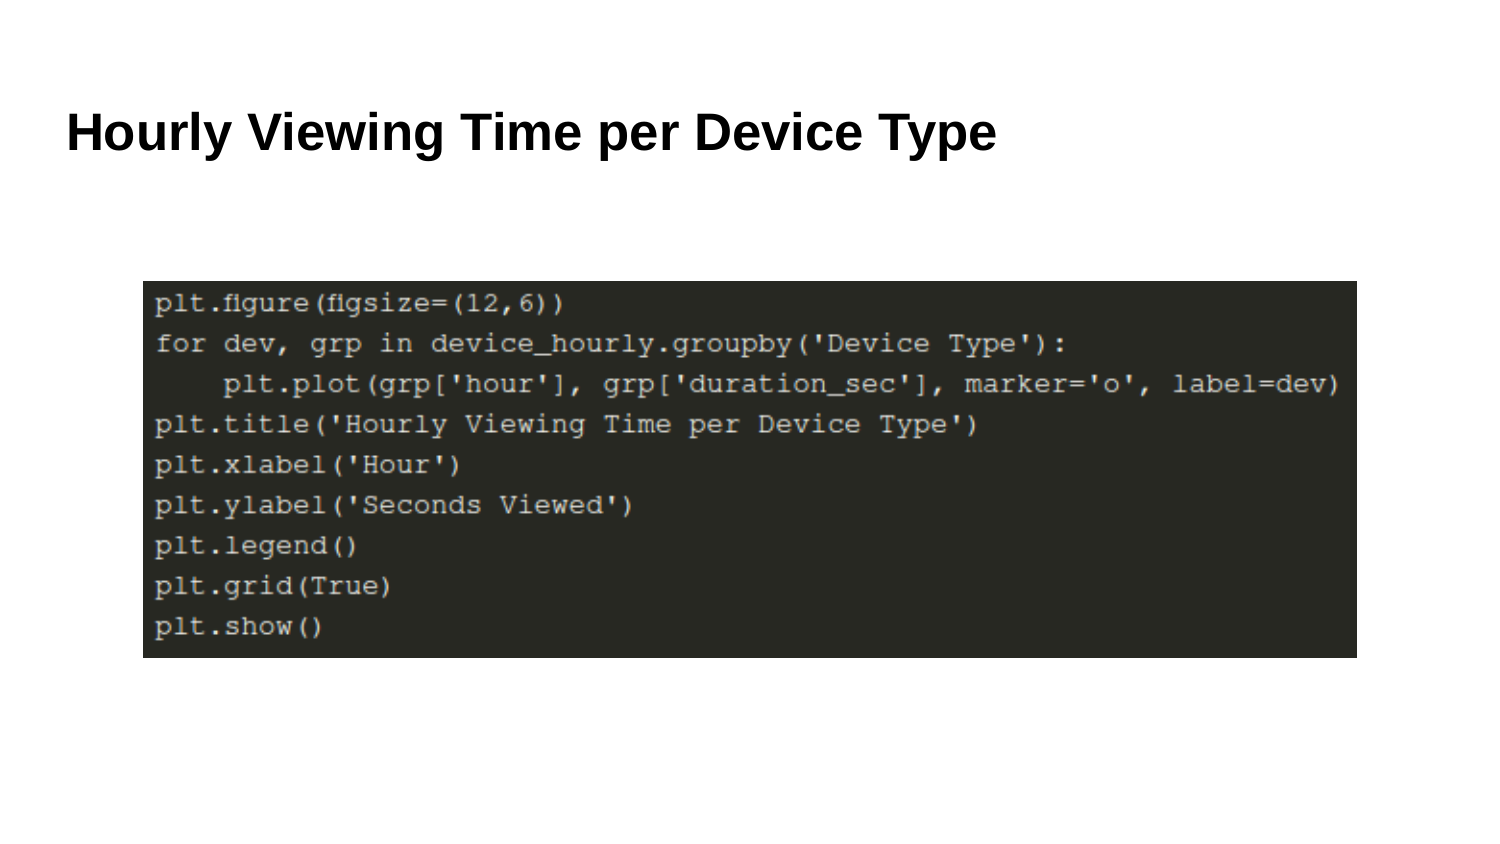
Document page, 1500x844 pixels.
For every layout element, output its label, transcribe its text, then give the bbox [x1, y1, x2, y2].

title Hourly Viewing Time per Device Type [51, 72, 1449, 167]
picture [143, 280, 1357, 658]
